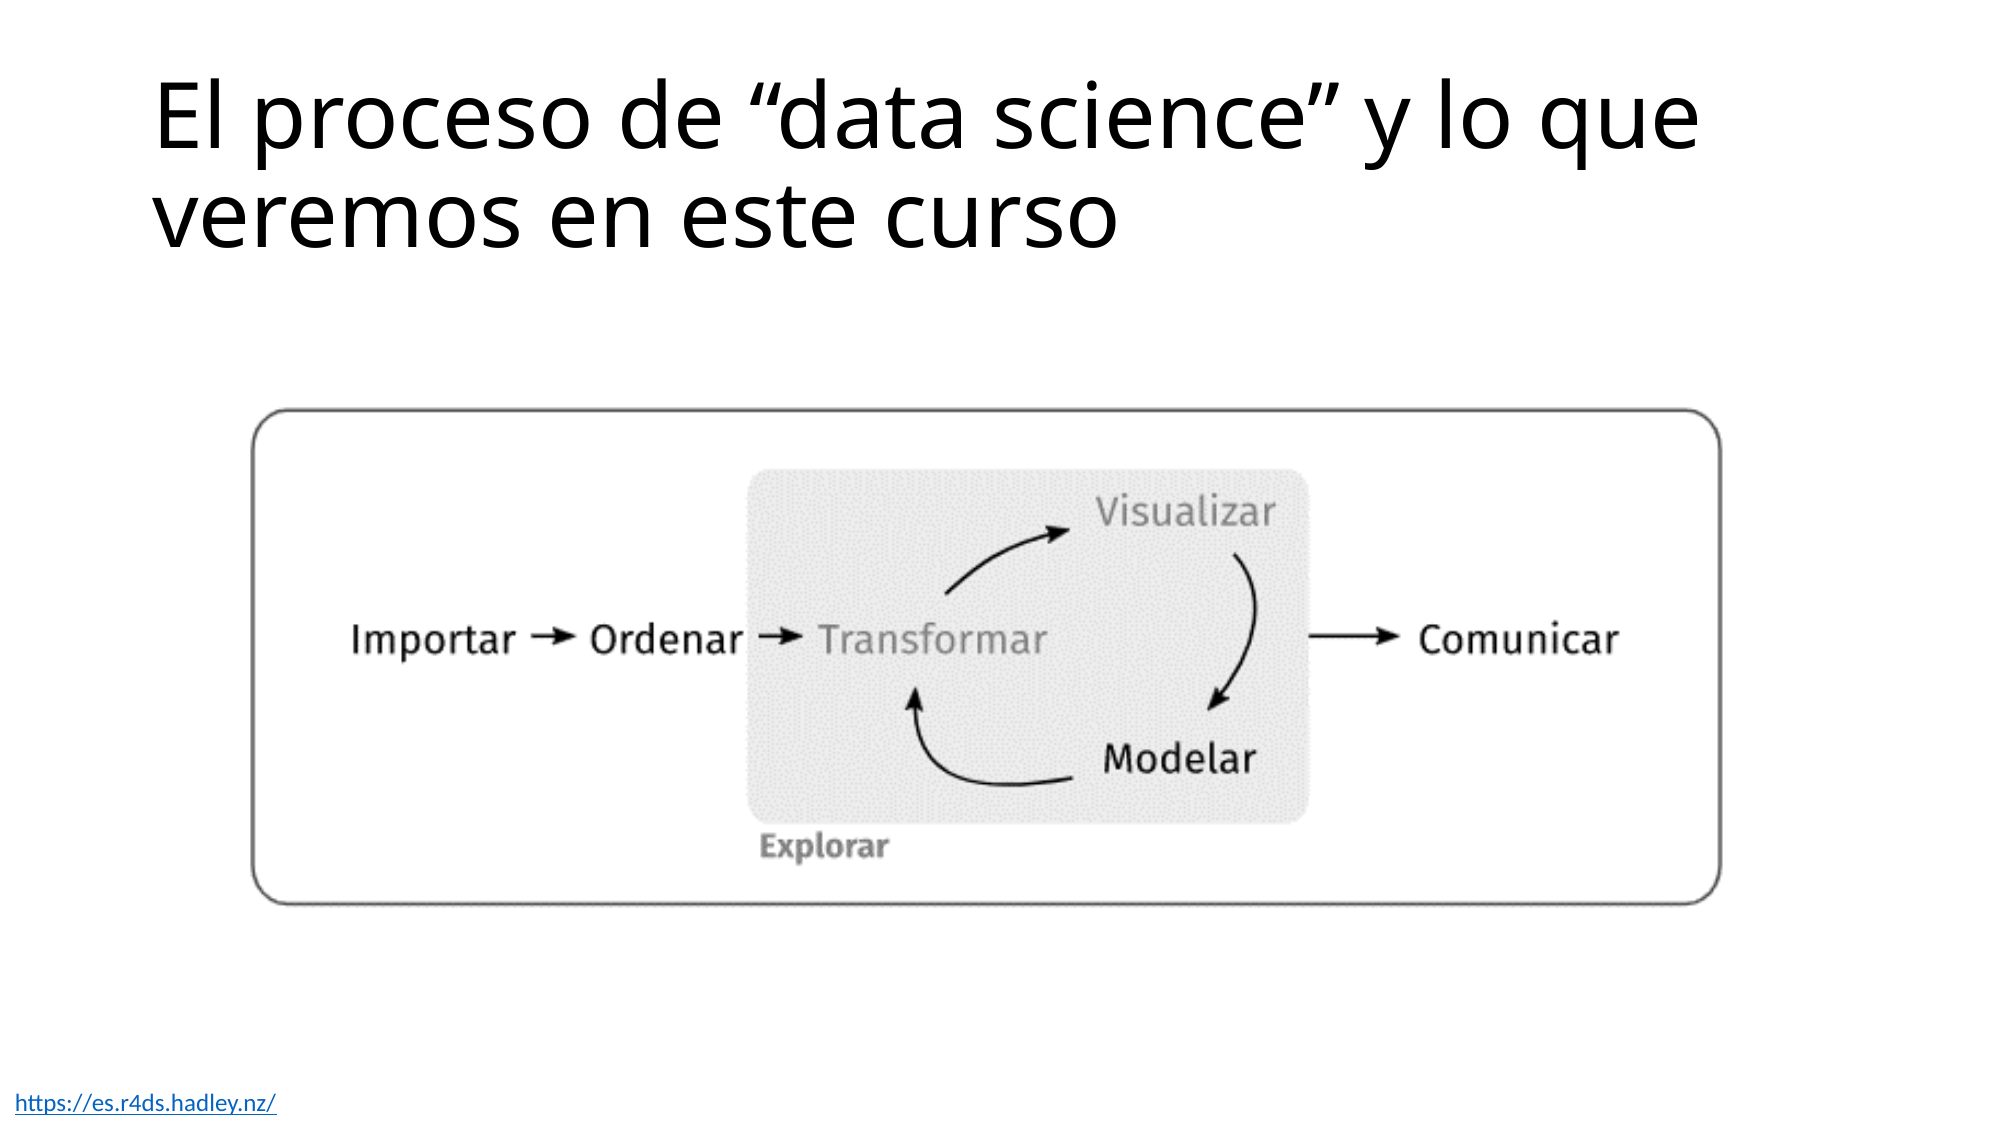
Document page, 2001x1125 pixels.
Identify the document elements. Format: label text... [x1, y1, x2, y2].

text_box https://es.r4ds.hadley.nz/ [0, 1079, 341, 1125]
picture [238, 395, 1736, 912]
title El proceso de “data science” y lo que veremos en este curso [137, 59, 1863, 278]
